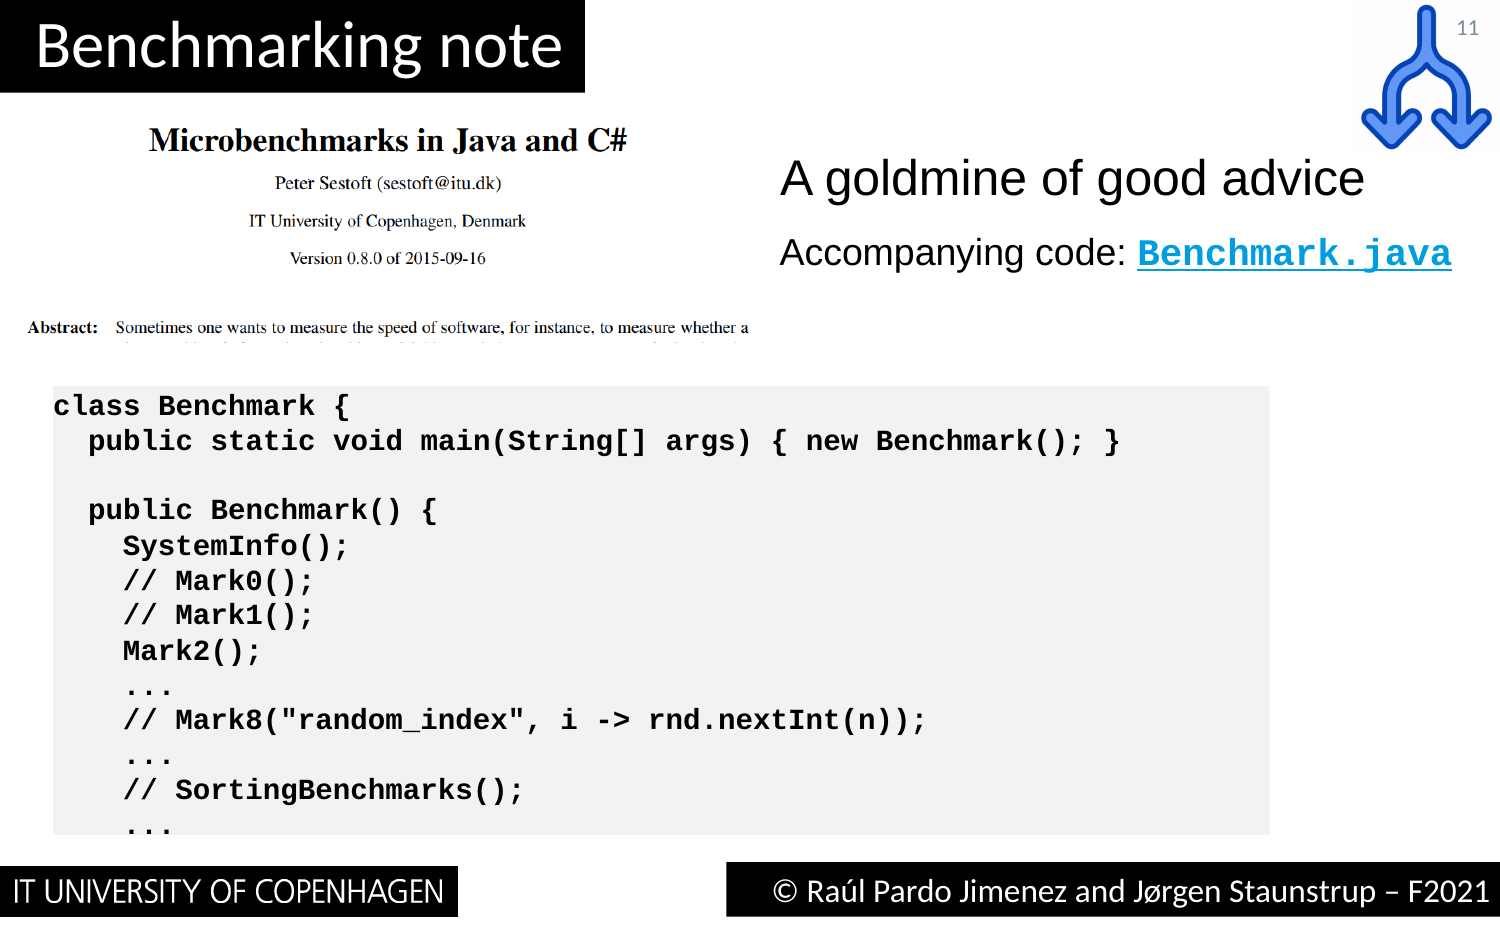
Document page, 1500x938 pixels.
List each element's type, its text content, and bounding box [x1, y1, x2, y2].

text_box class Benchmark { public static void main(String[] args) { new Benchmark(); } public Benchmark() { SystemInfo(); // Mark0(); // Mark1(); Mark2(); ... // Mark8("random_index", i -> rnd.nextInt(n)); ... // SortingBenchmarks(); ... [53, 386, 1270, 835]
text_box Accompanying code: Benchmark.java [764, 220, 1468, 281]
text_box A goldmine of good advice [765, 137, 1382, 213]
picture [1353, 1, 1500, 154]
slide_number 11 [1456, 8, 1495, 44]
picture [5, 102, 757, 343]
picture [15, 879, 442, 903]
title Benchmarking note [0, 0, 586, 93]
